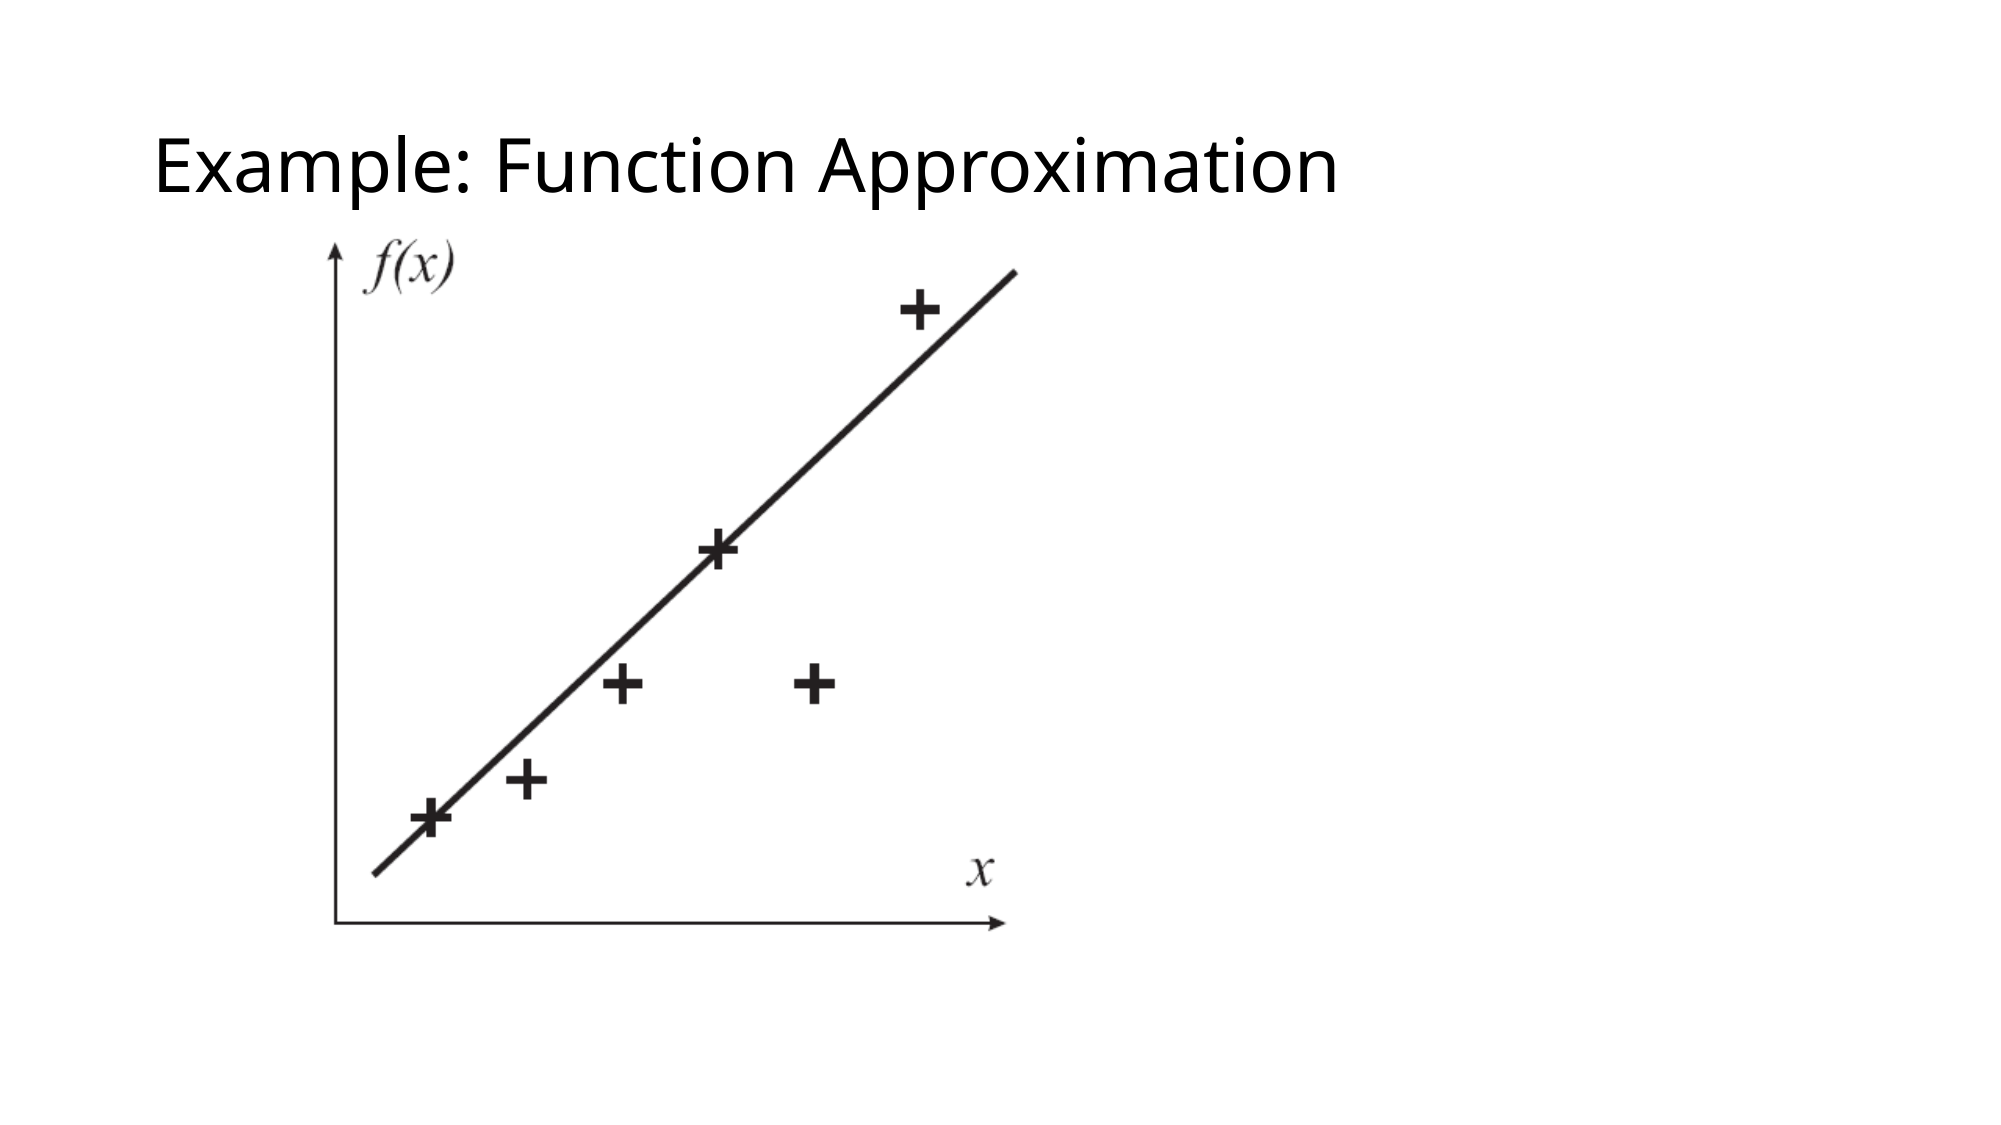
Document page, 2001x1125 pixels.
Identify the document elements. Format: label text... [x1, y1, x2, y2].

picture [314, 219, 1037, 936]
title Example: Function Approximation [137, 59, 1863, 278]
